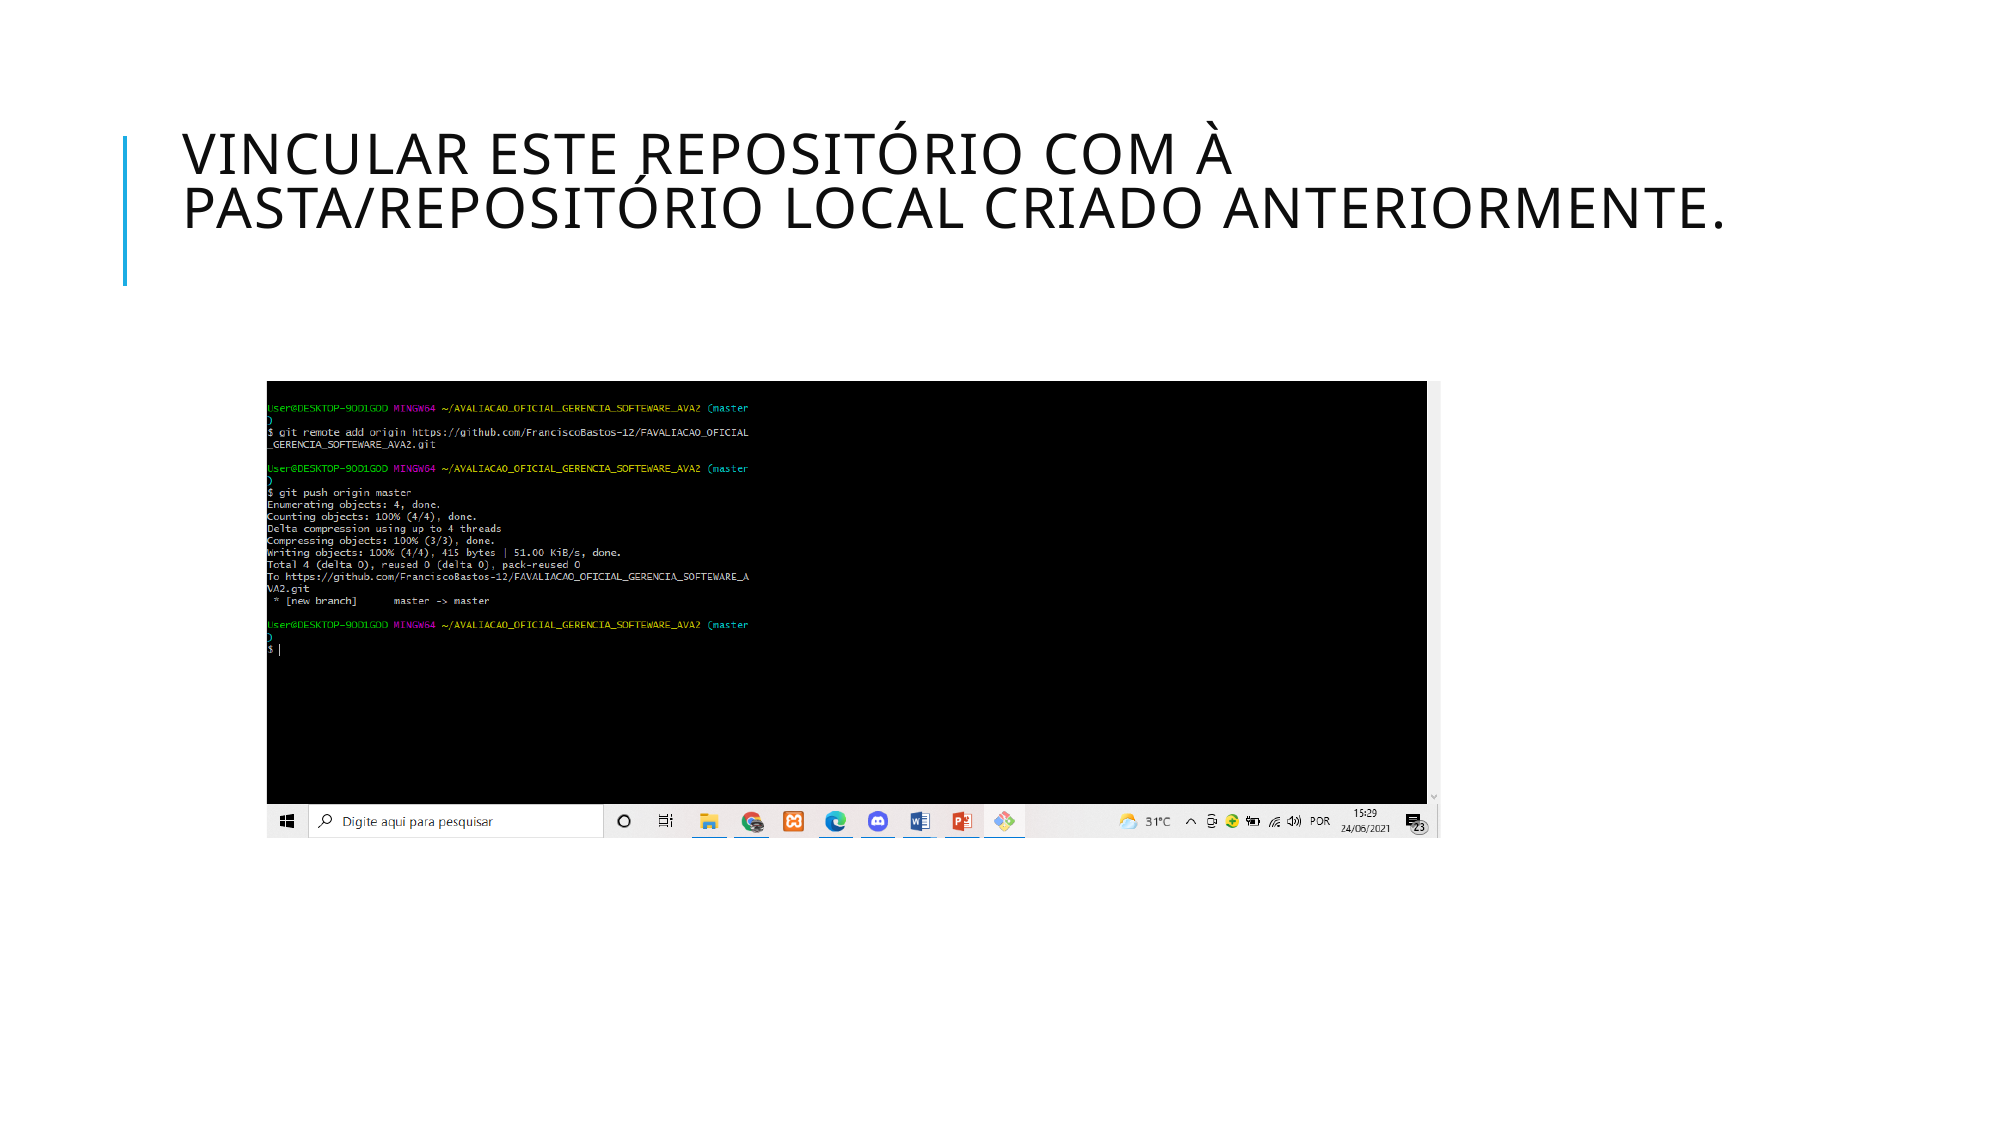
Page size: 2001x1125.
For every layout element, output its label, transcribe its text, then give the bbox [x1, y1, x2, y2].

title Vincular este repositório com à pasta/repositório local criado anteriormente. [168, 96, 1763, 342]
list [266, 381, 1441, 838]
